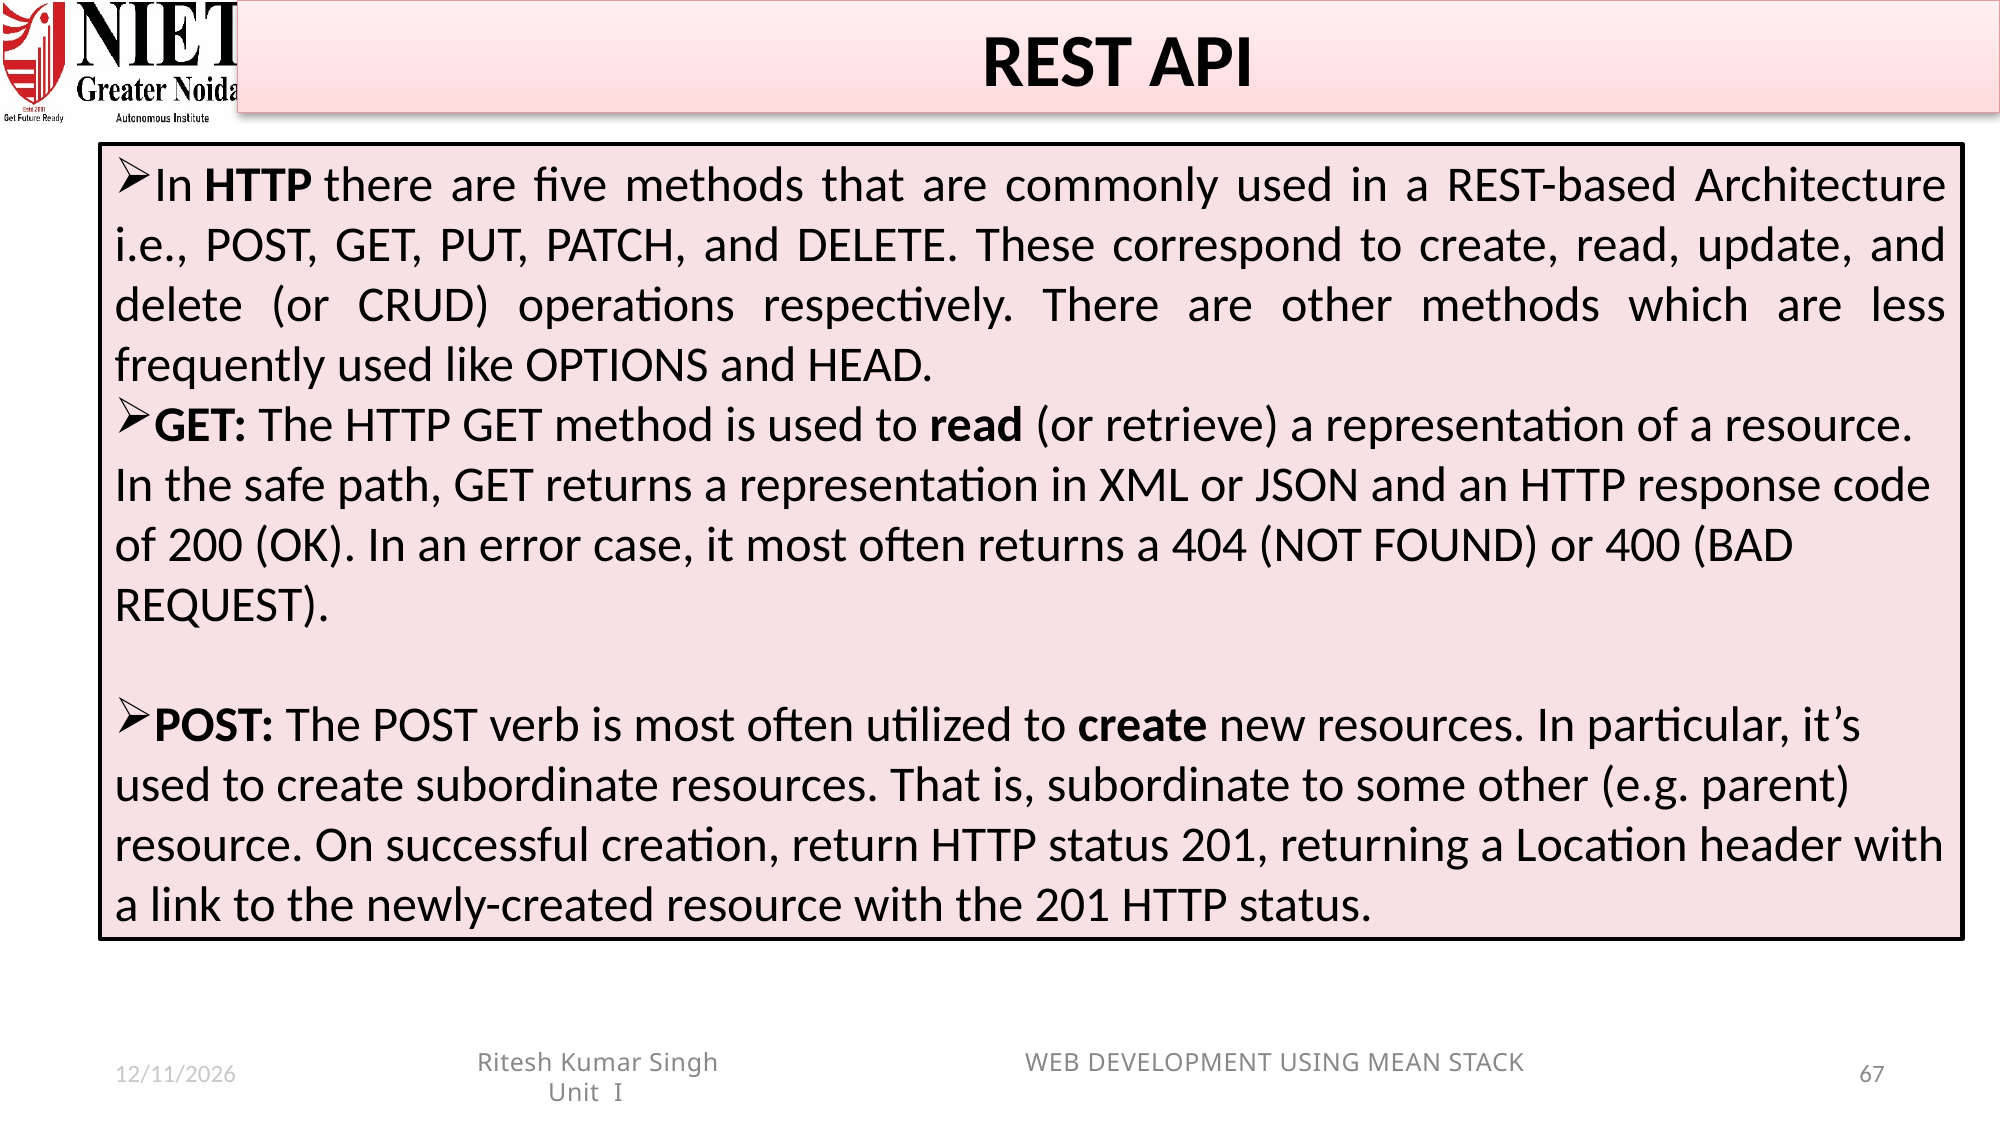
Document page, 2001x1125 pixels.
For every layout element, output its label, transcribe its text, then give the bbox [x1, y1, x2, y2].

footer Ritesh Kumar Singh WEB DEVELOPMENT USING MEAN STACK Unit I [474, 1046, 1700, 1090]
picture [0, 0, 250, 125]
text_box REST API [237, 0, 2000, 113]
slide_number 67 [1433, 1042, 1900, 1103]
text_box In HTTP there are five methods that are commonly used in a REST-based Architecture i.e., POST, GET, PUT, PATCH, and DELETE. These correspond to create, read, update, and delete (or CRUD) operations respectively. There are other methods which are less frequently used like OPTIONS and HEAD. GET: The HTTP GET method is used to read (or retrieve) a representation of a resource. In the safe path, GET returns a representation in XML or JSON and an HTTP response code of 200 (OK). In an error case, it most often returns a 404 (NOT FOUND) or 400 (BAD REQUEST). POST: The POST verb is most often utilized to create new resources. In particular, it’s used to create subordinate resources. That is, subordinate to some other (e.g. parent) resource. On successful creation, return HTTP status 201, returning a Location header with a link to the newly-created resource with the 201 HTTP status. [99, 144, 1963, 939]
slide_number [99, 1042, 567, 1103]
